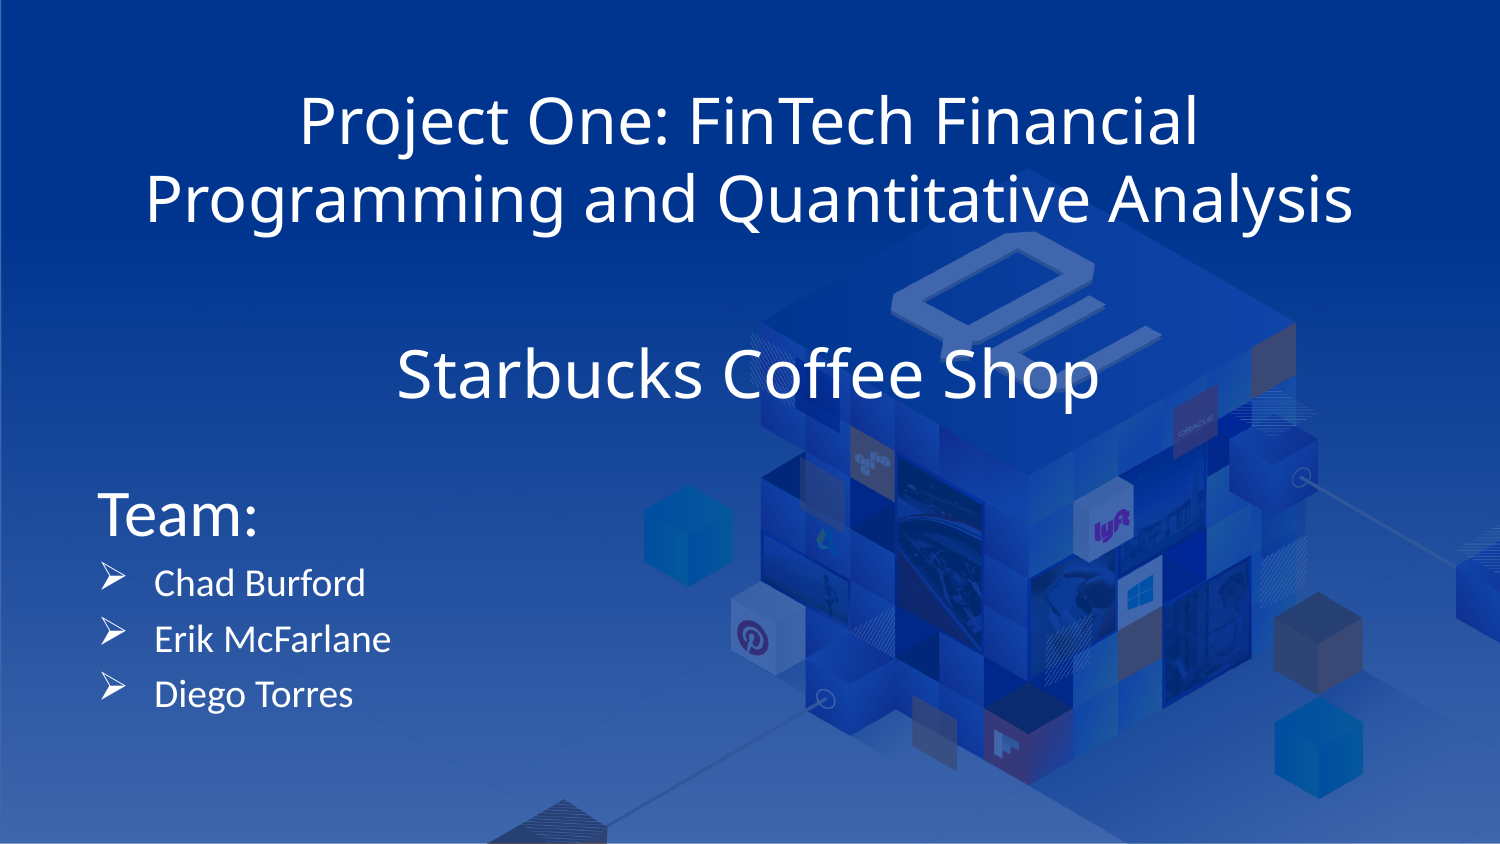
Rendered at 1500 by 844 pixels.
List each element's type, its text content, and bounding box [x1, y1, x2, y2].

text_box Starbucks Coffee Shop [112, 280, 1388, 462]
text_box Team: Chad Burford Erik McFarlane Diego Torres [83, 461, 417, 750]
title Project One: FinTech Financial Programming and Quantitative Analysis [112, 66, 1388, 248]
